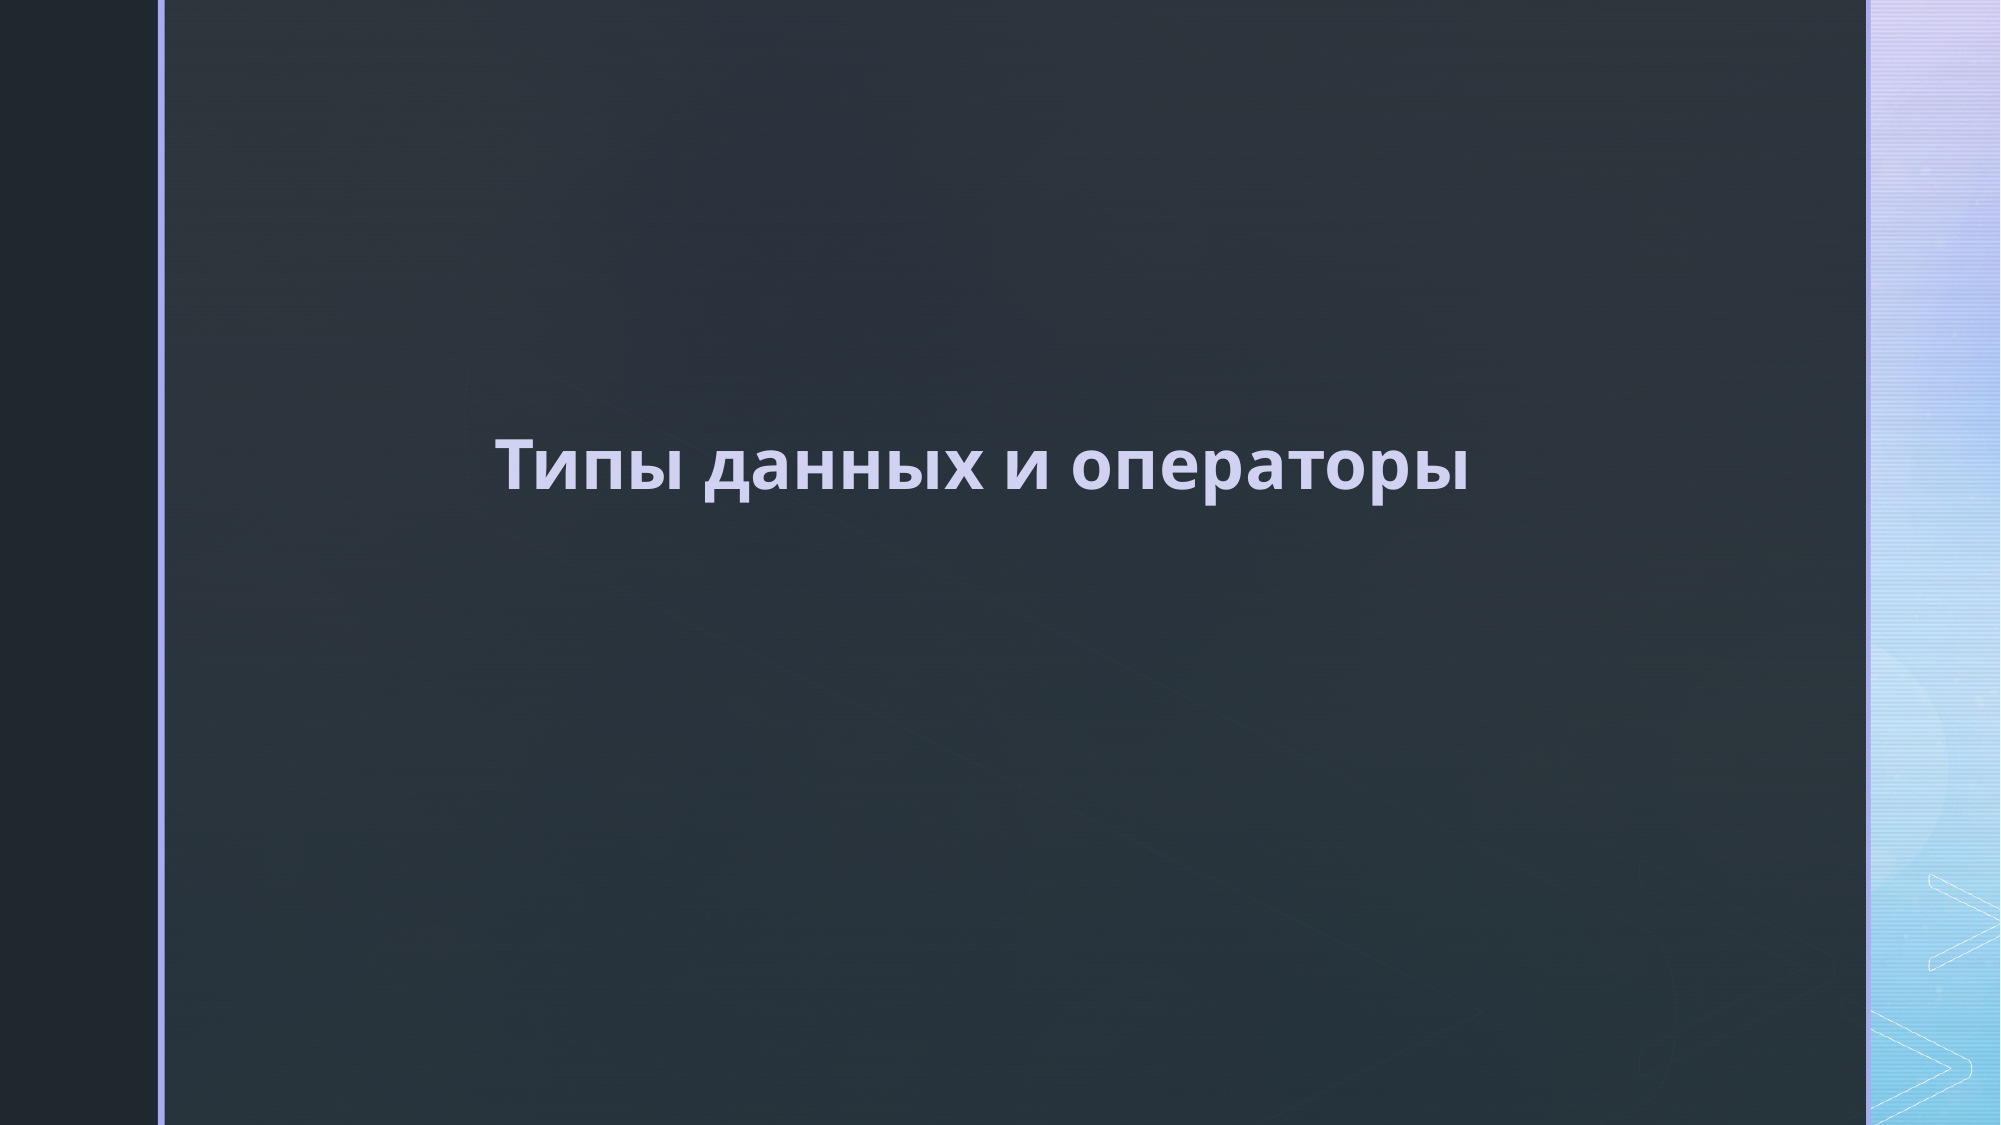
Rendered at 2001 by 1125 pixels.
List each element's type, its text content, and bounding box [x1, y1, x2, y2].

text_box Типы данных и операторы [423, 421, 1544, 554]
picture [1871, 0, 2001, 1125]
